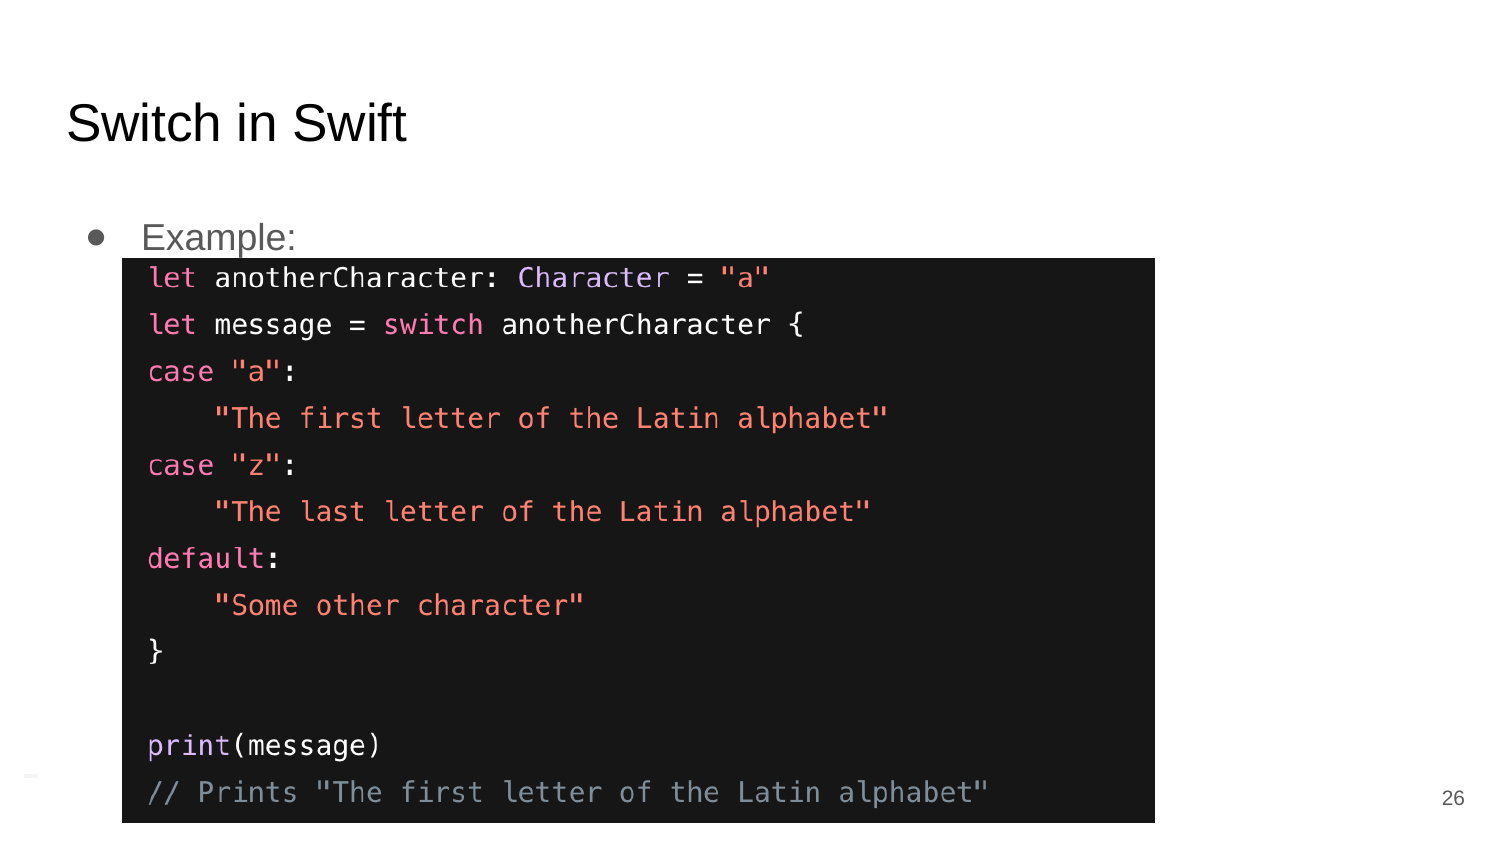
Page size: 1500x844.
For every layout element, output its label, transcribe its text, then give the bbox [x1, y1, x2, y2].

title Switch in Swift [51, 72, 1449, 167]
picture [24, 774, 38, 778]
slide_number ‹#› [1389, 764, 1480, 830]
list Example: [51, 175, 1449, 756]
picture [121, 258, 1156, 824]
